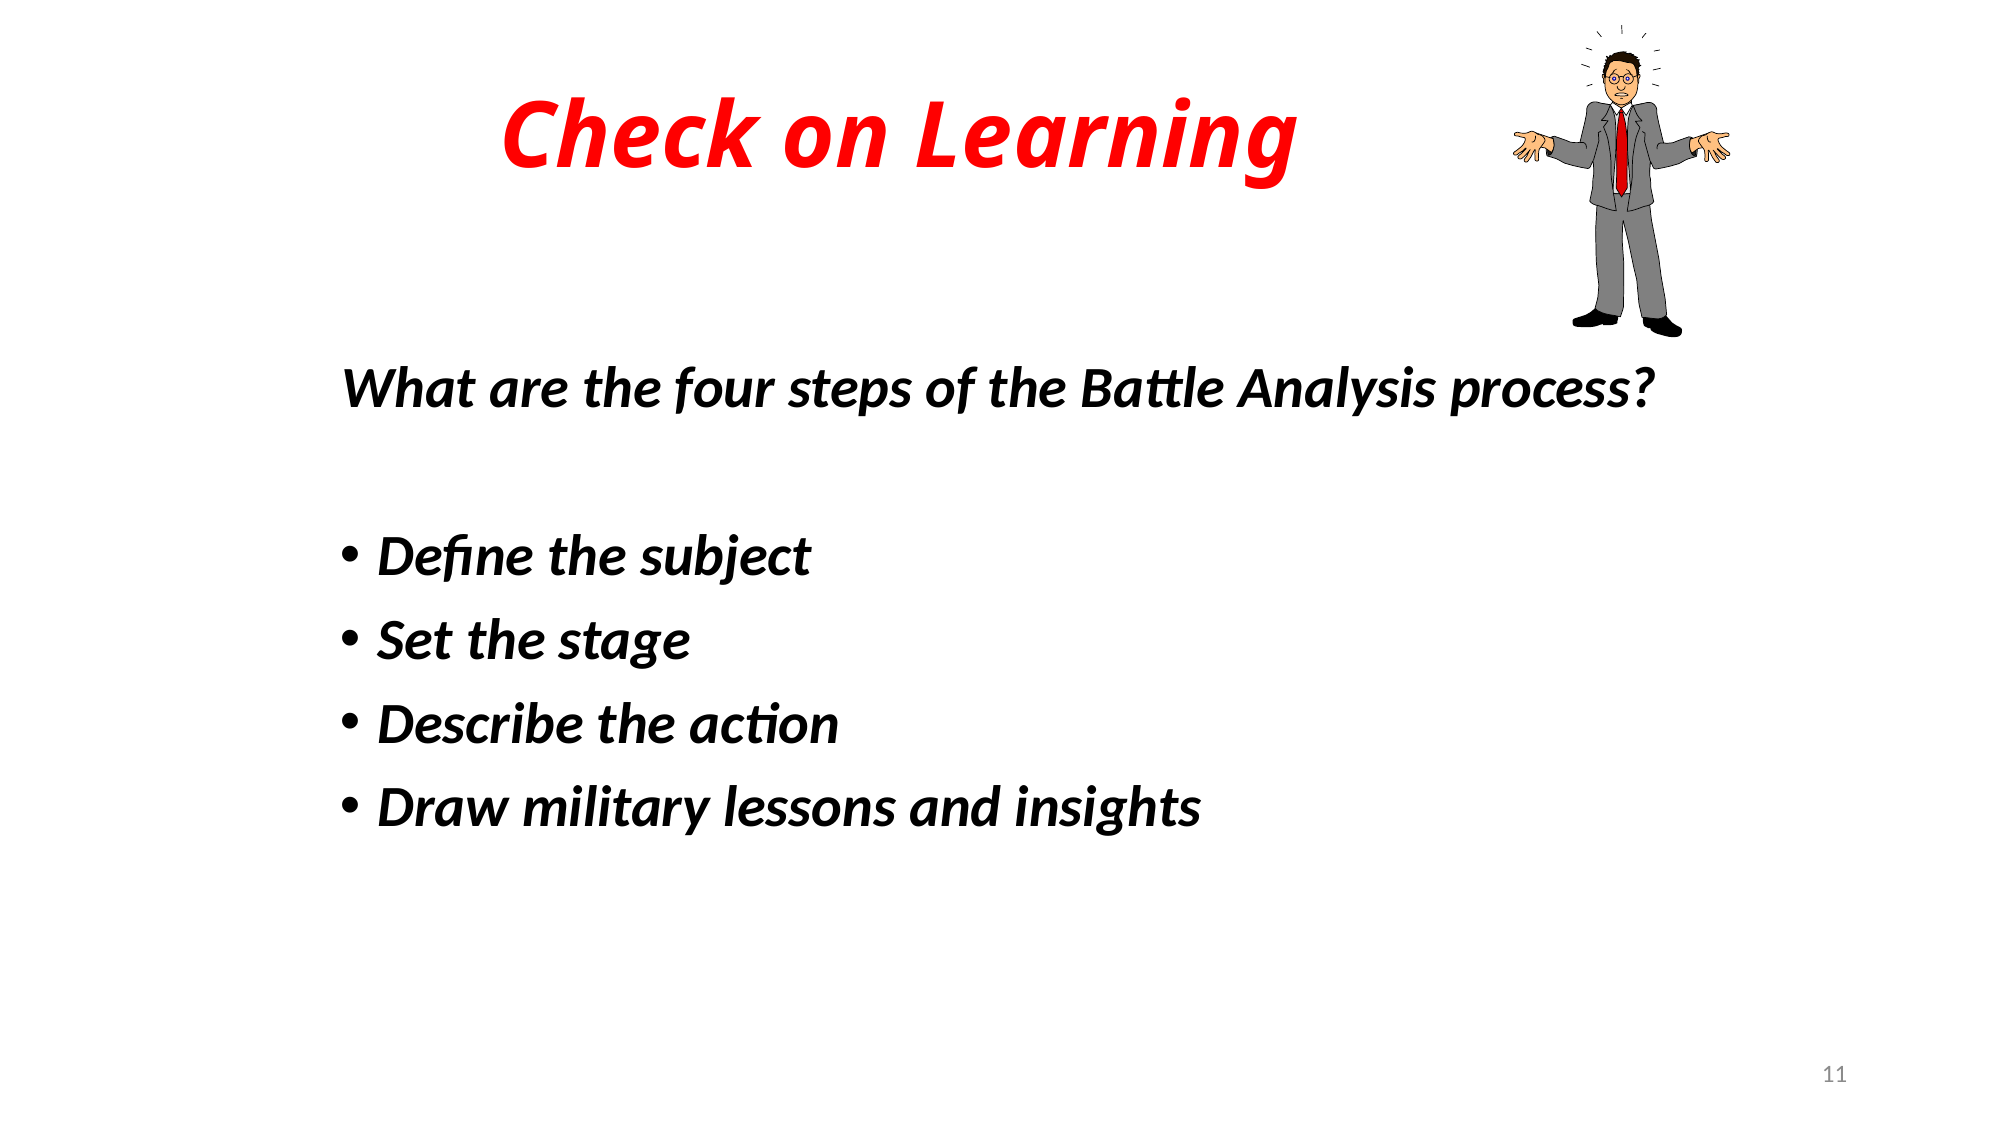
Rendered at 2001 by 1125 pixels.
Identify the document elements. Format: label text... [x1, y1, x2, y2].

title Check on Learning [484, 63, 1504, 213]
slide_number 11 [1412, 1042, 1863, 1103]
list What are the four steps of the Battle Analysis process? Define the subject Set the stage Describe the action Draw military lessons and insights [324, 350, 1688, 1013]
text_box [1512, 24, 1732, 338]
